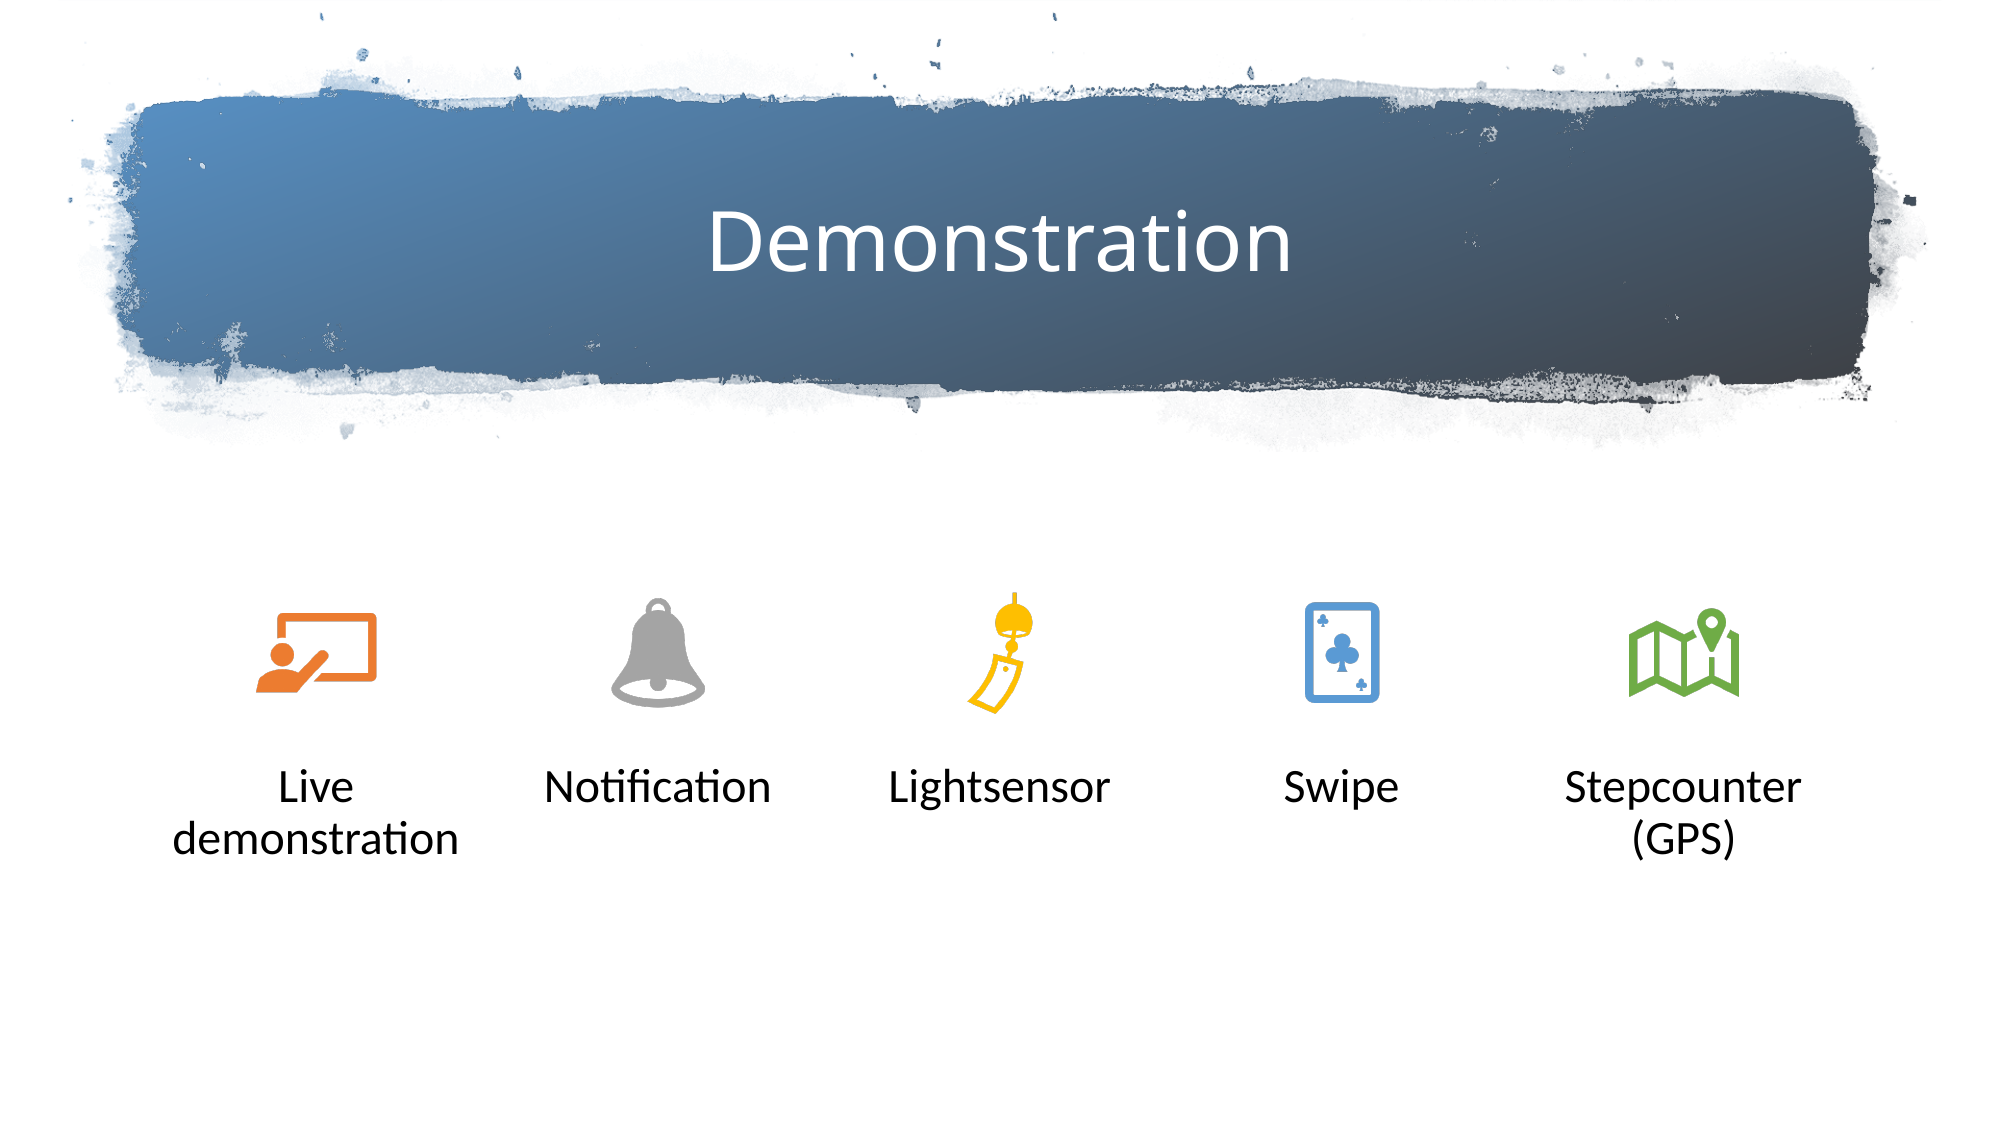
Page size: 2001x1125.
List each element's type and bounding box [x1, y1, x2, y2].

list [169, 475, 1830, 990]
picture [0, 0, 2000, 1125]
